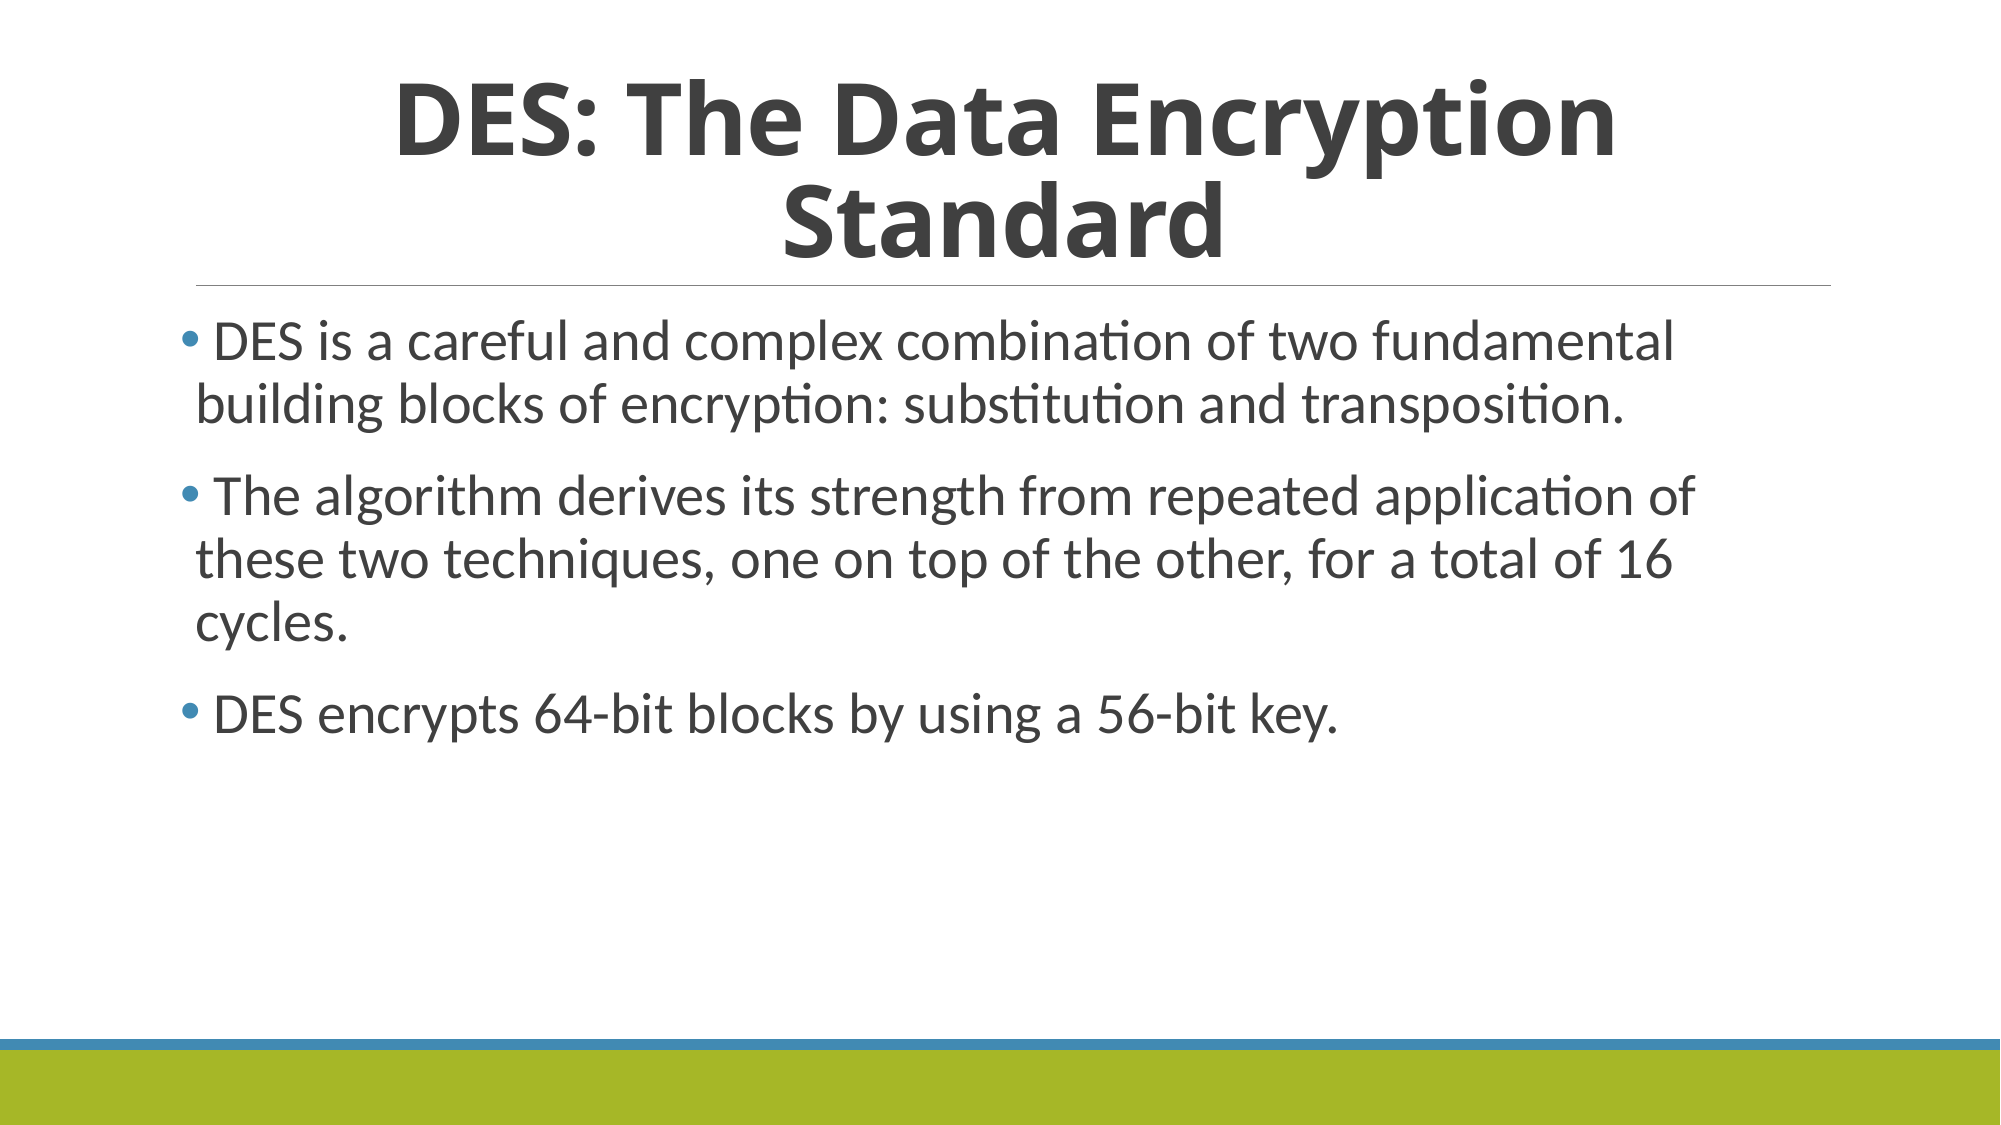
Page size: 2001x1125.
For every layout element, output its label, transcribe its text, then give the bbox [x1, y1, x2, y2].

title DES: The Data Encryption Standard [180, 47, 1830, 285]
list DES is a careful and complex combination of two fundamental building blocks of encryption: substitution and transposition. The algorithm derives its strength from repeated application of these two techniques, one on top of the other, for a total of 16 cycles. DES encrypts 64-bit blocks by using a 56-bit key. [180, 302, 1830, 963]
